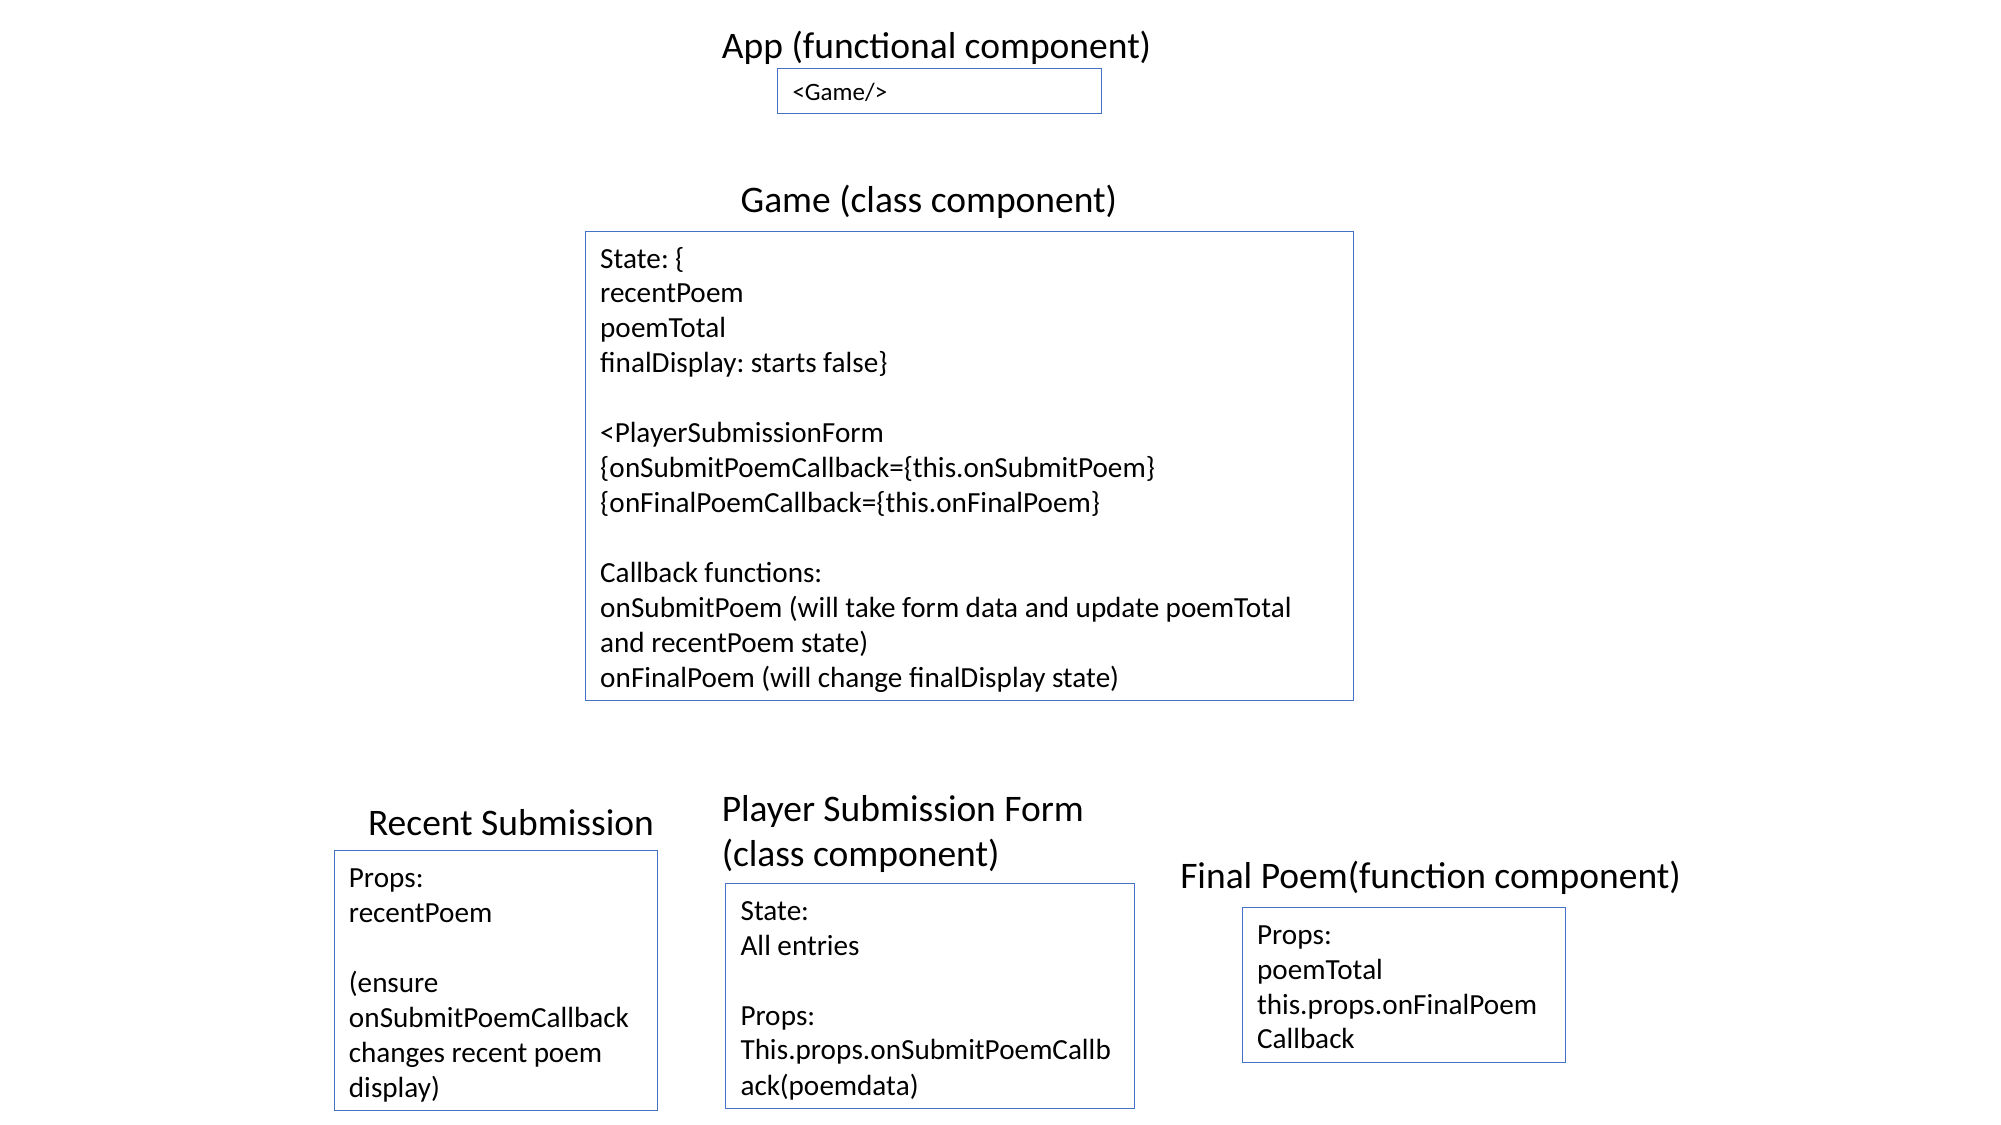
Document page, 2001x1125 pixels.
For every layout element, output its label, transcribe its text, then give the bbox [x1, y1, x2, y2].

text_box State: All entries Props: This.props.onSubmitPoemCallback(poemdata) [725, 883, 1135, 1109]
text_box State: { recentPoem poemTotal finalDisplay: starts false} <PlayerSubmissionForm {onSubmitPoemCallback={this.onSubmitPoem} {onFinalPoemCallback={this.onFinalPoem} Callback functions: onSubmitPoem (will take form data and update poemTotal and recentPoem state) onFinalPoem (will change finalDisplay state) [585, 231, 1354, 701]
text_box Player Submission Form (class component) [707, 776, 1116, 882]
text_box Props: poemTotal this.props.onFinalPoemCallback [1242, 907, 1566, 1063]
text_box Game (class component) [725, 167, 1147, 228]
text_box App (functional component) [707, 14, 1172, 74]
text_box <Game/> [777, 68, 1102, 114]
text_box Final Poem(function component) [1165, 843, 1709, 904]
text_box Recent Submission [353, 790, 672, 851]
text_box Props: recentPoem (ensure onSubmitPoemCallback changes recent poem display) [334, 850, 658, 1111]
